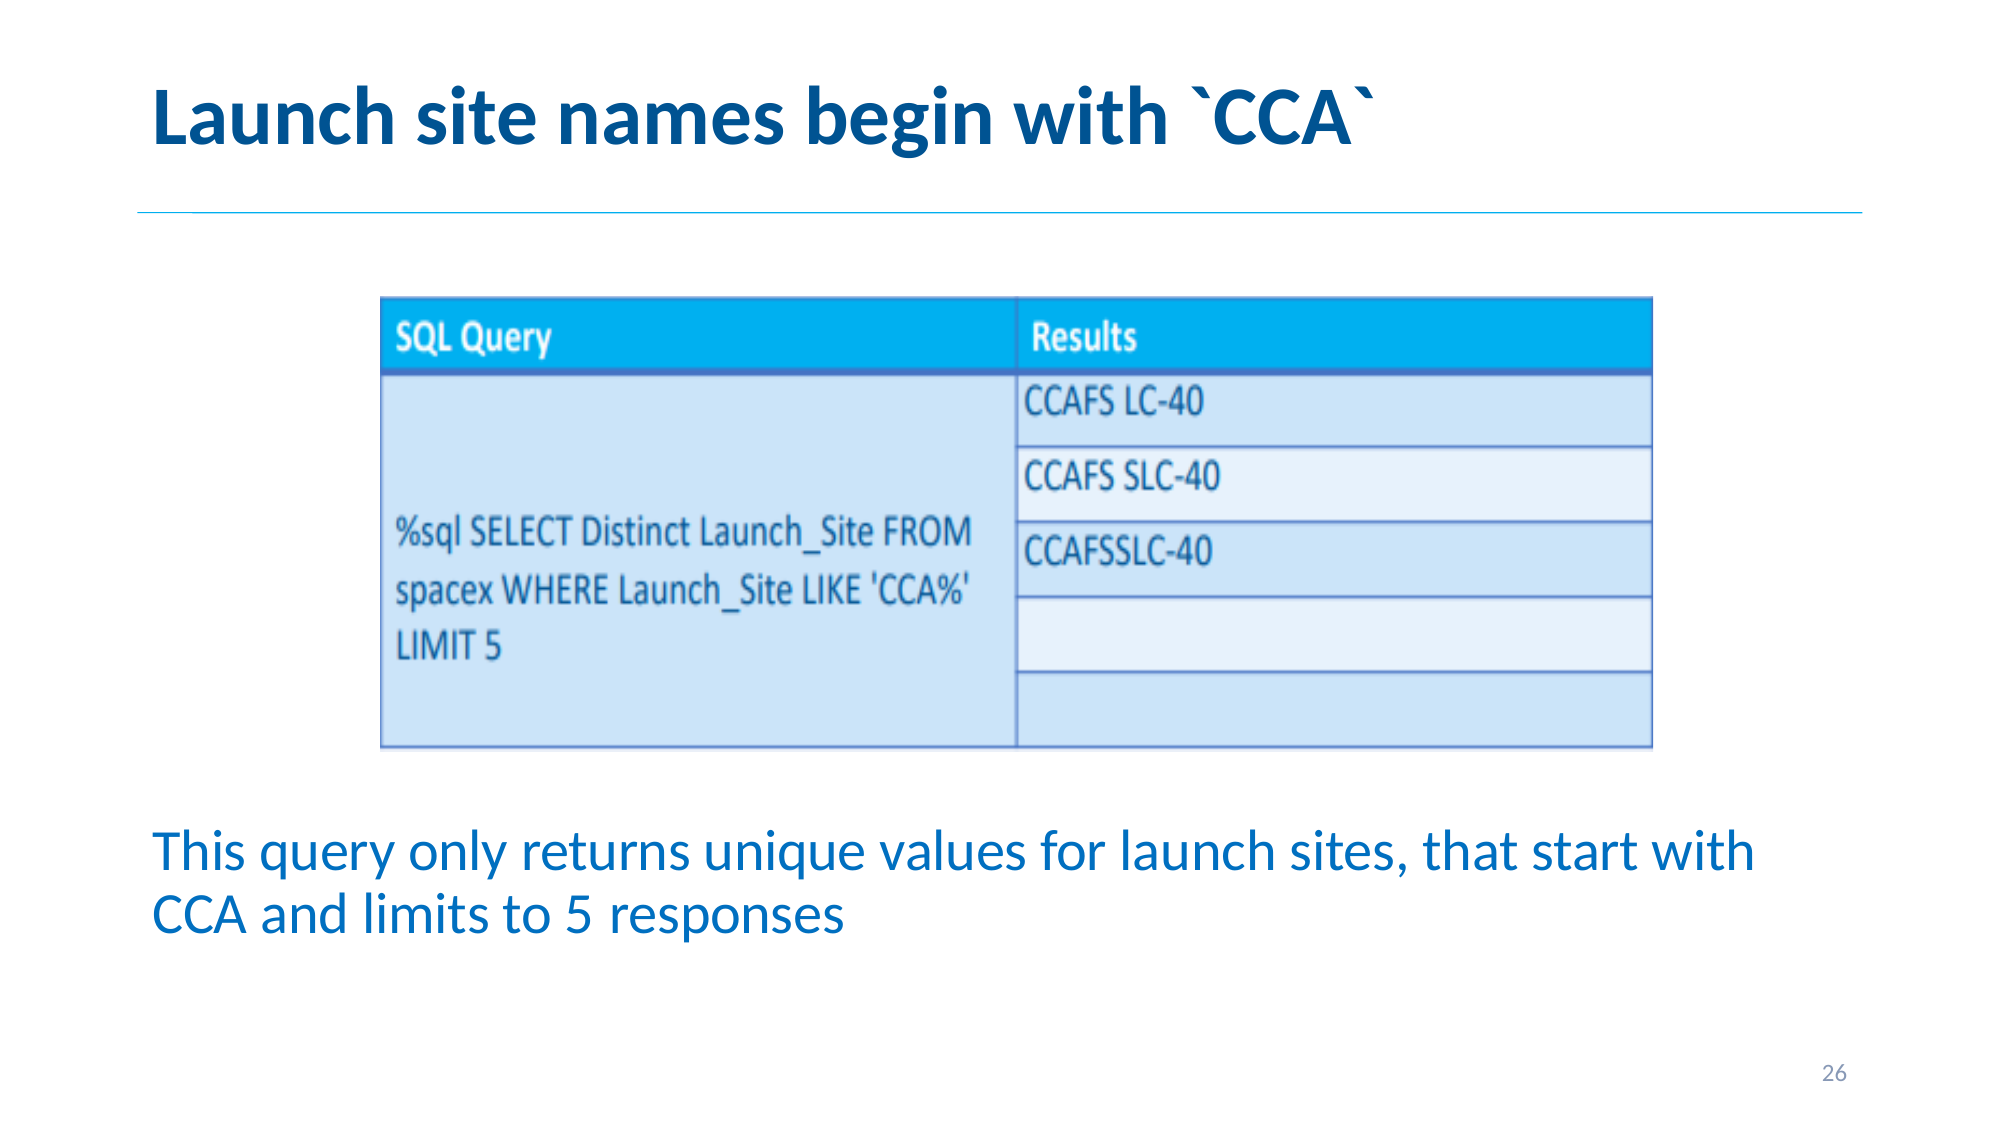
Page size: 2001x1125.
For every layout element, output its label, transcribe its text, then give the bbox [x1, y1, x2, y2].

slide_number 26 [1815, 1060, 1854, 1125]
text_box [380, 296, 1654, 752]
text_box This query only returns unique values for launch sites, that start with CCA and limits to 5 responses [150, 809, 1779, 946]
title Launch site names begin with `CCA` [150, 59, 1384, 250]
